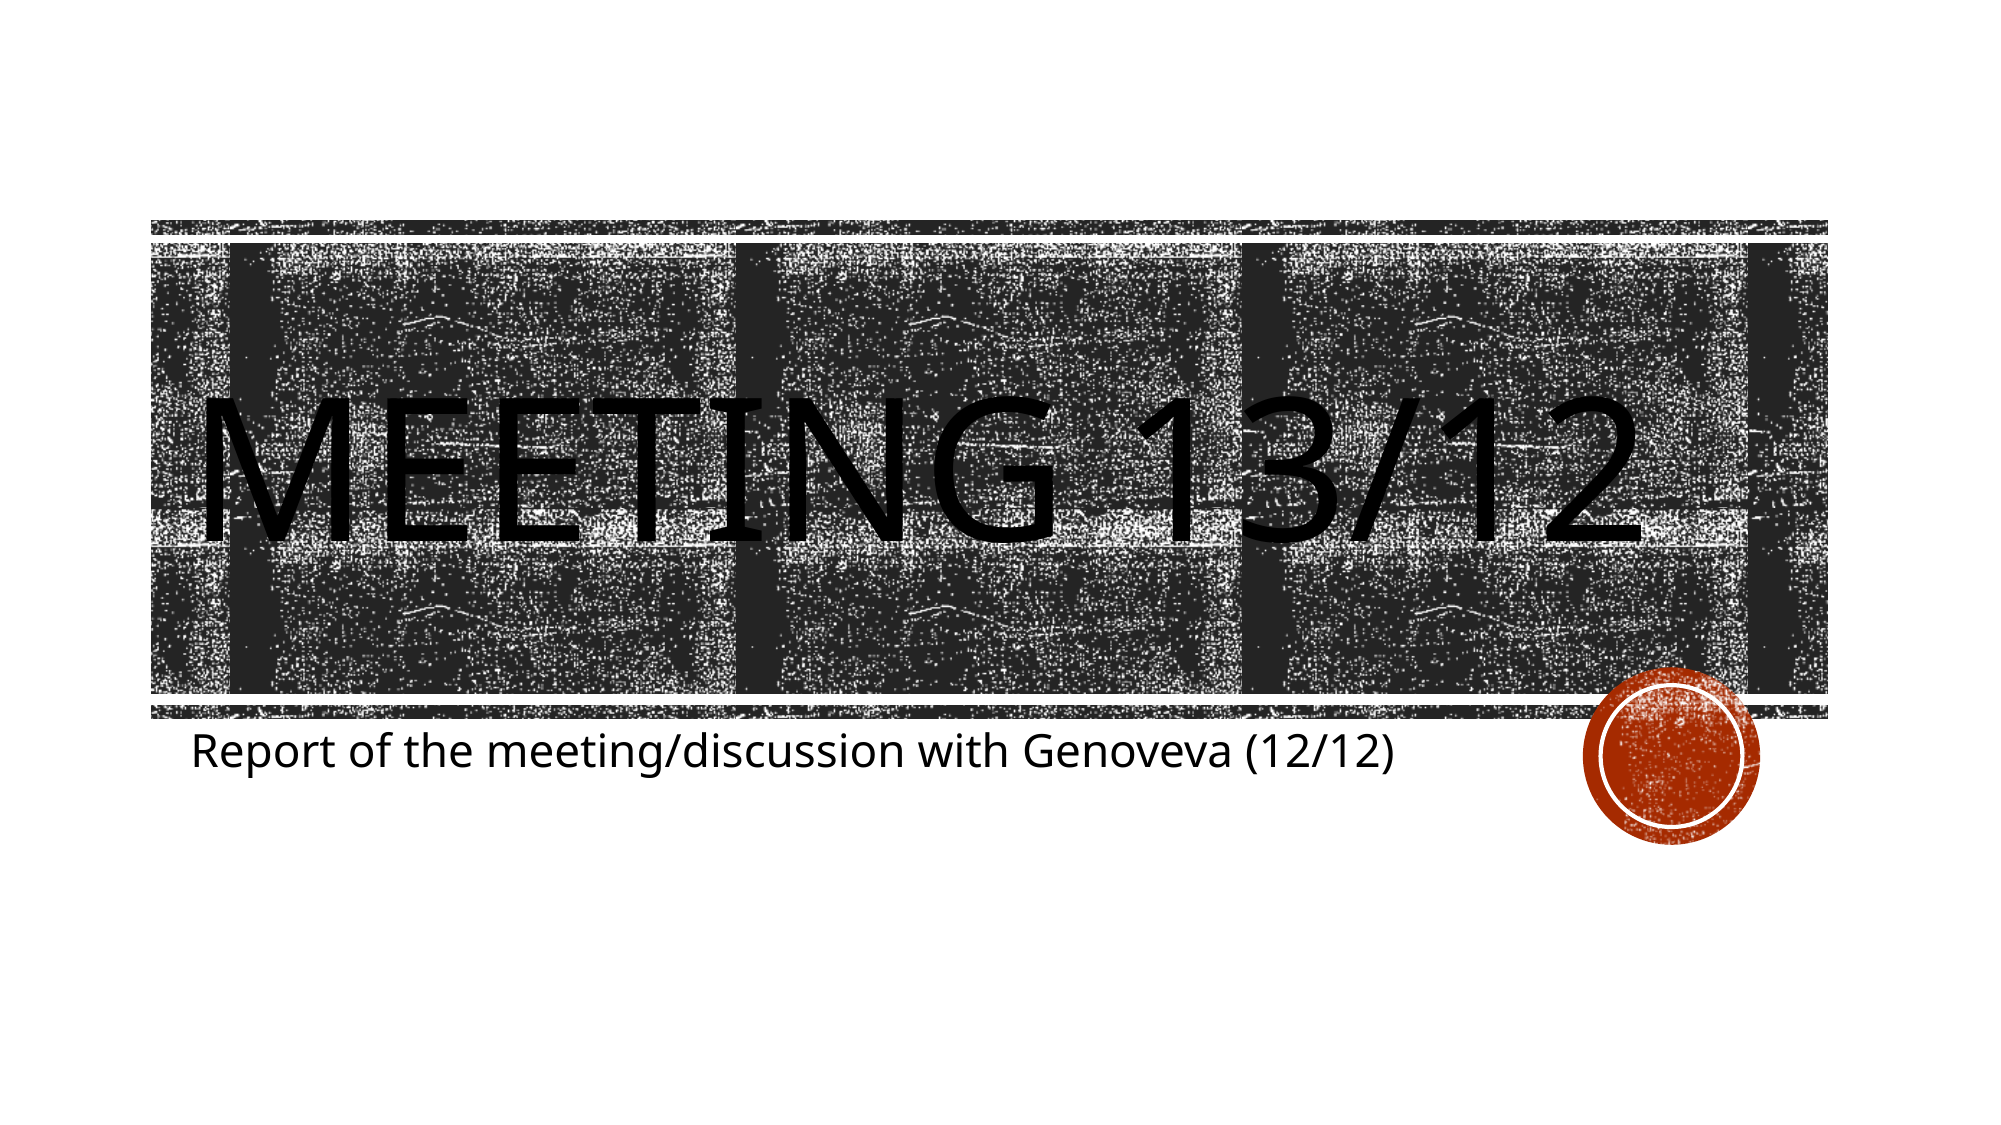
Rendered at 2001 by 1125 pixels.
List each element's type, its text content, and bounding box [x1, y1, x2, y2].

subtitle Report of the meeting/discussion with Genoveva (12/12) [175, 720, 1470, 896]
title Meeting 13/12 [172, 234, 1808, 733]
